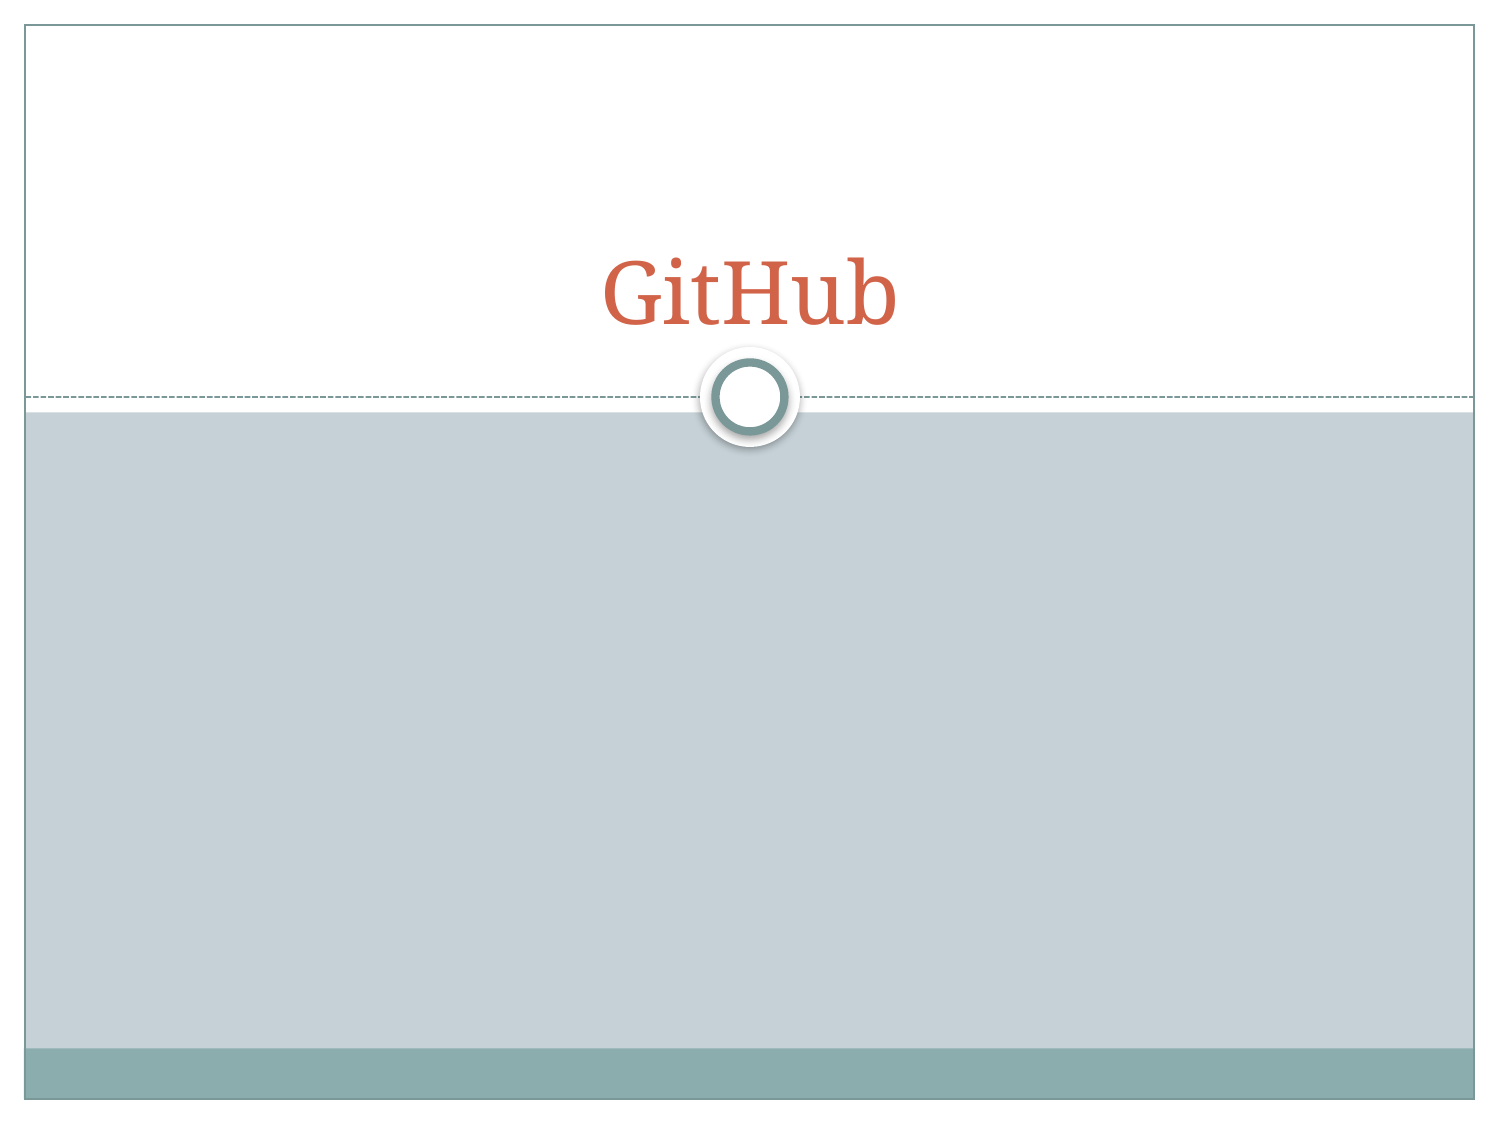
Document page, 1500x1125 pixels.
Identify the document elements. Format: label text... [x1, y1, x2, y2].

title GitHub [112, 62, 1388, 350]
